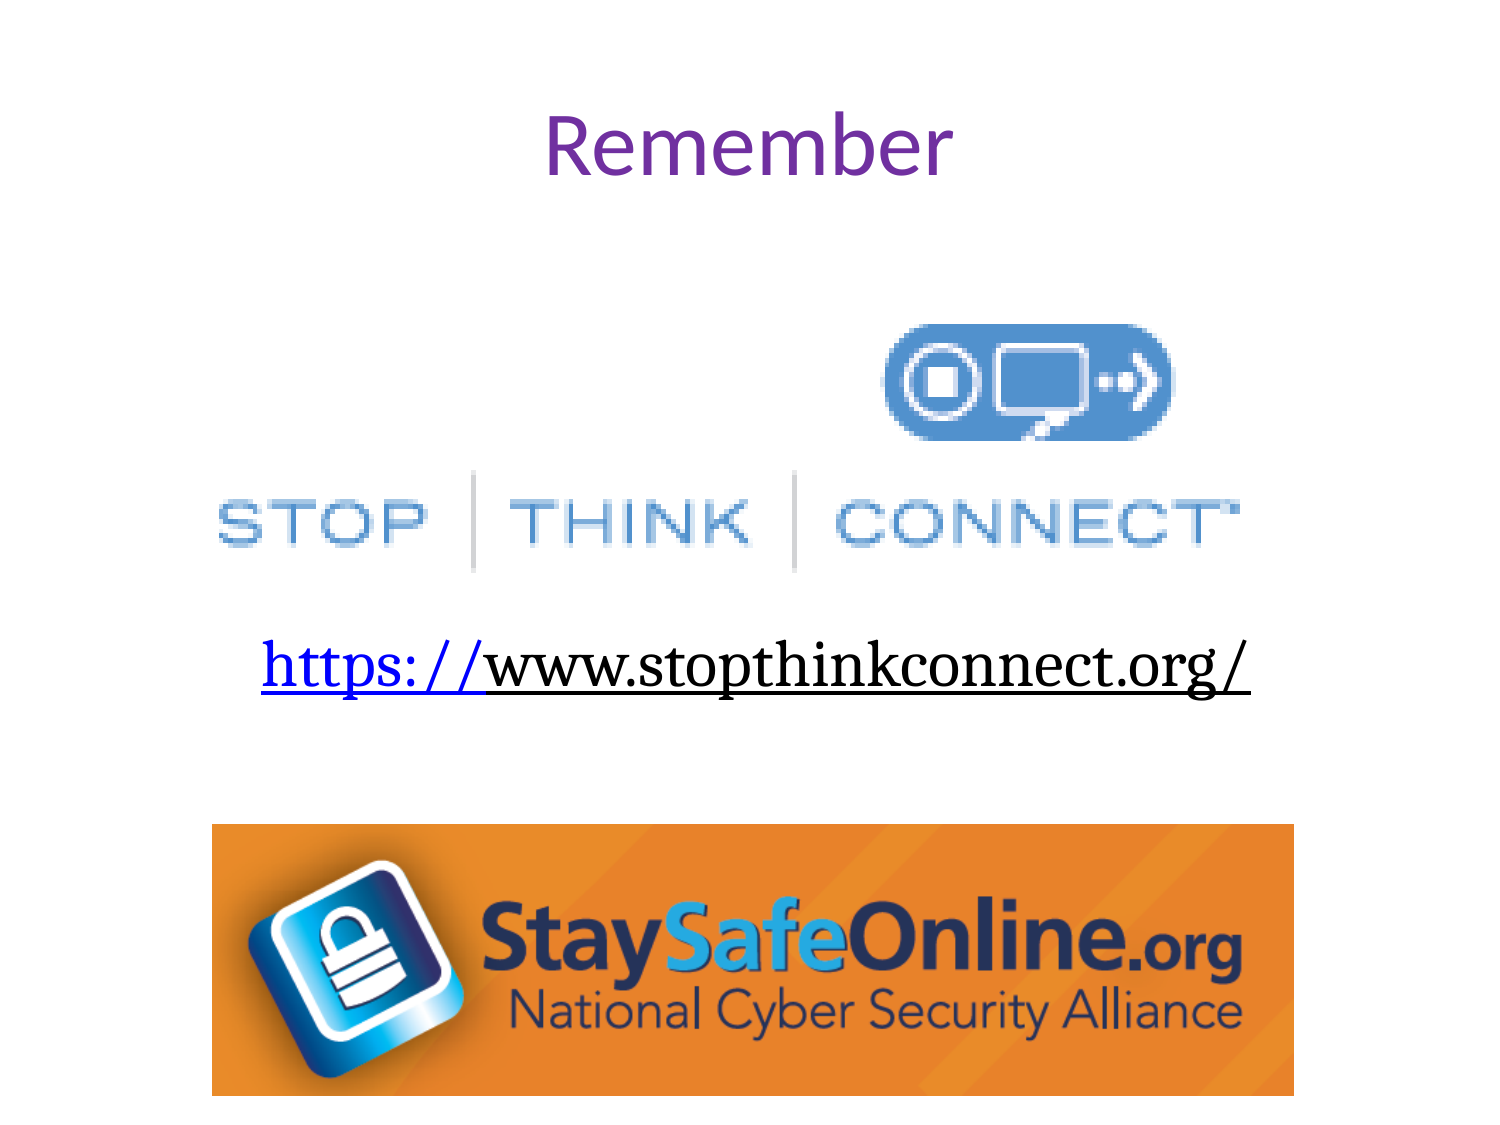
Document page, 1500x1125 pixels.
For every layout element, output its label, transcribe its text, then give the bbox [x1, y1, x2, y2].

text_box https://www.stopthinkconnect.org/ [246, 612, 1281, 708]
picture [219, 324, 1240, 573]
title Remember [75, 45, 1425, 233]
picture [212, 824, 1294, 1096]
